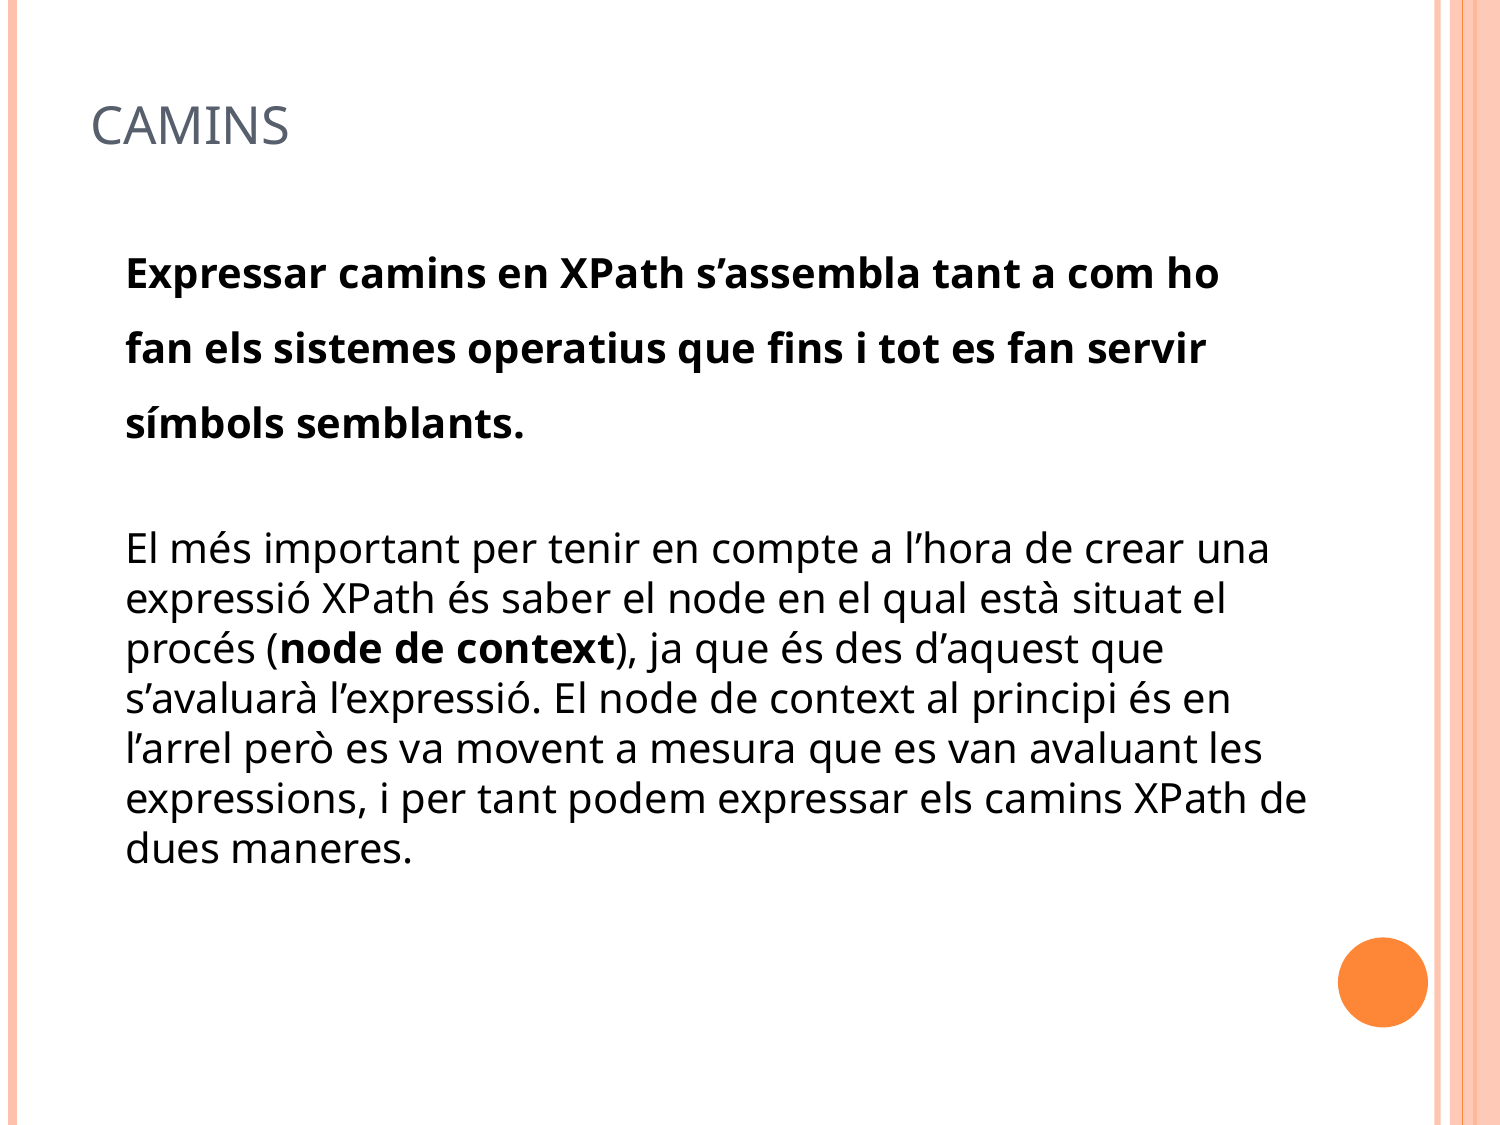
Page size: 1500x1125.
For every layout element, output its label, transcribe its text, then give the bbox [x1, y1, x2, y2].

text_box Expressar camins en XPath s’assembla tant a com ho fan els sistemes operatius que fins i tot es fan servir símbols semblants. El més important per tenir en compte a l’hora de crear una expressió XPath és saber el node en el qual està situat el procés (node de context), ja que és des d’aquest que s’avaluarà l’expressió. El node de context al principi és en l’arrel però es va movent a mesura que es van avaluant les expressions, i per tant podem expressar els camins XPath de dues maneres. [110, 179, 1328, 927]
title CAMINS [75, 45, 1300, 163]
